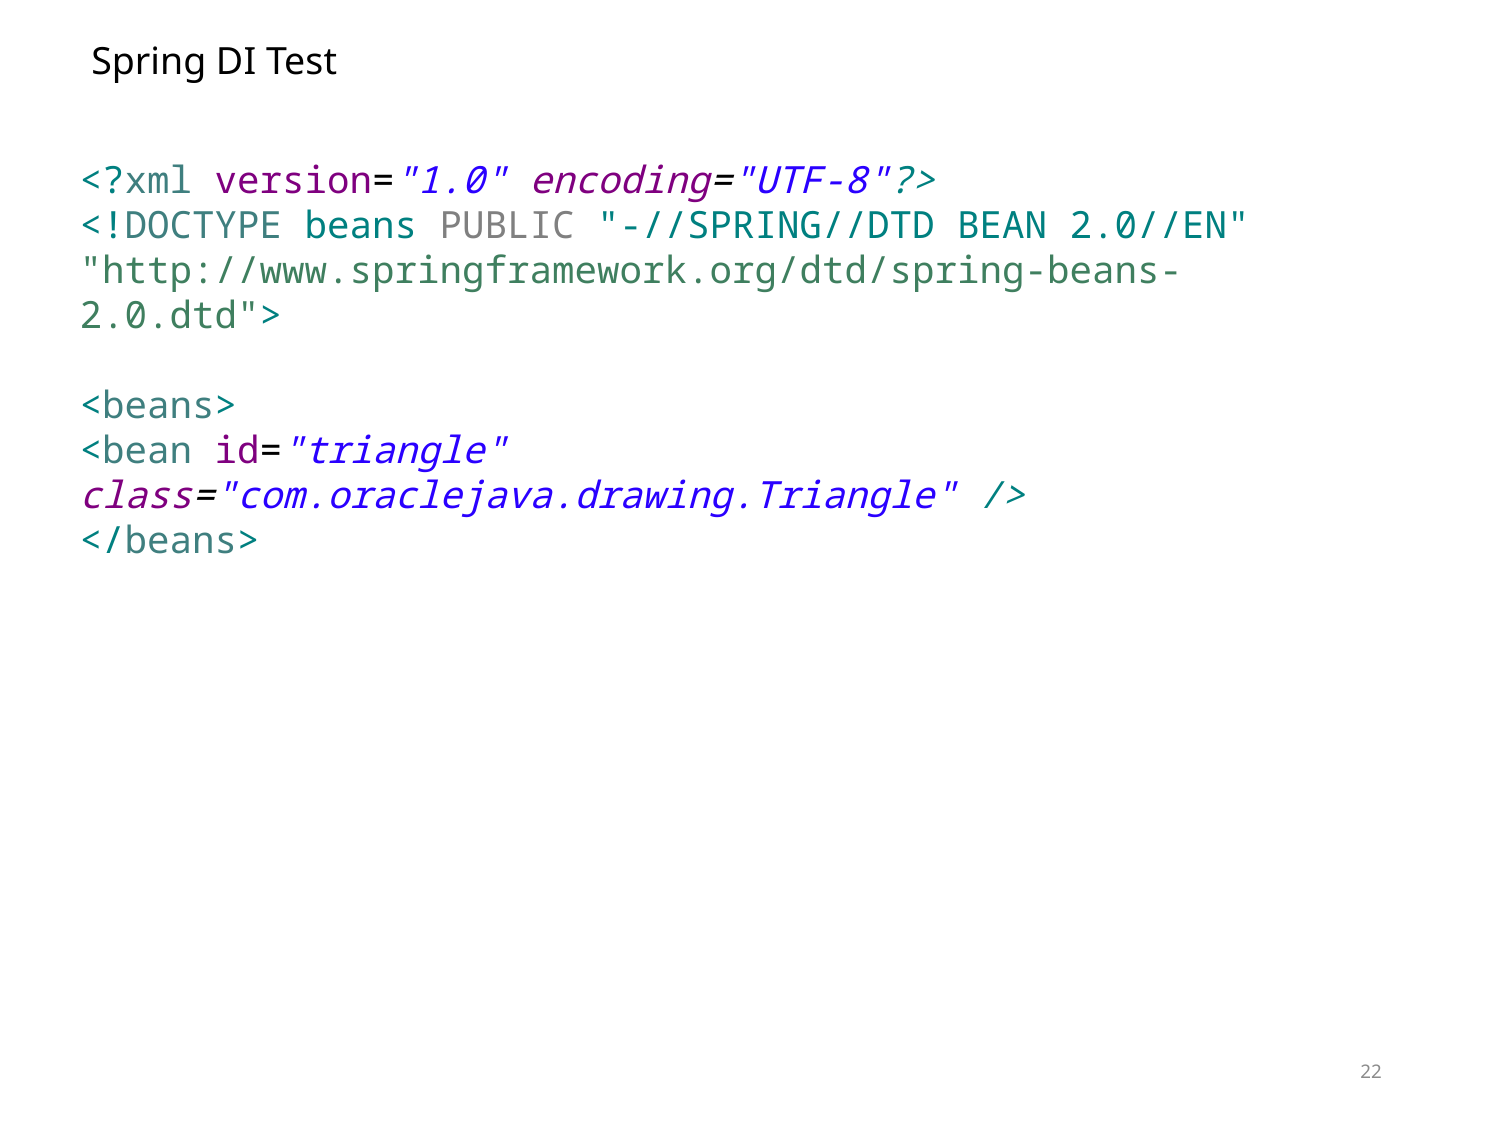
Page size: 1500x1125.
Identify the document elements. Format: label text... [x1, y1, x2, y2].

text_box Spring DI Test [76, 29, 353, 90]
text_box <?xml version="1.0" encoding="UTF-8"?> <!DOCTYPE beans PUBLIC "-//SPRING//DTD BEAN 2.0//EN" "http://www.springframework.org/dtd/spring-beans-2.0.dtd"> <beans> <bean id="triangle" class="com.oraclejava.drawing.Triangle" /> </beans> [64, 148, 1365, 569]
slide_number 22 [1059, 1042, 1397, 1103]
